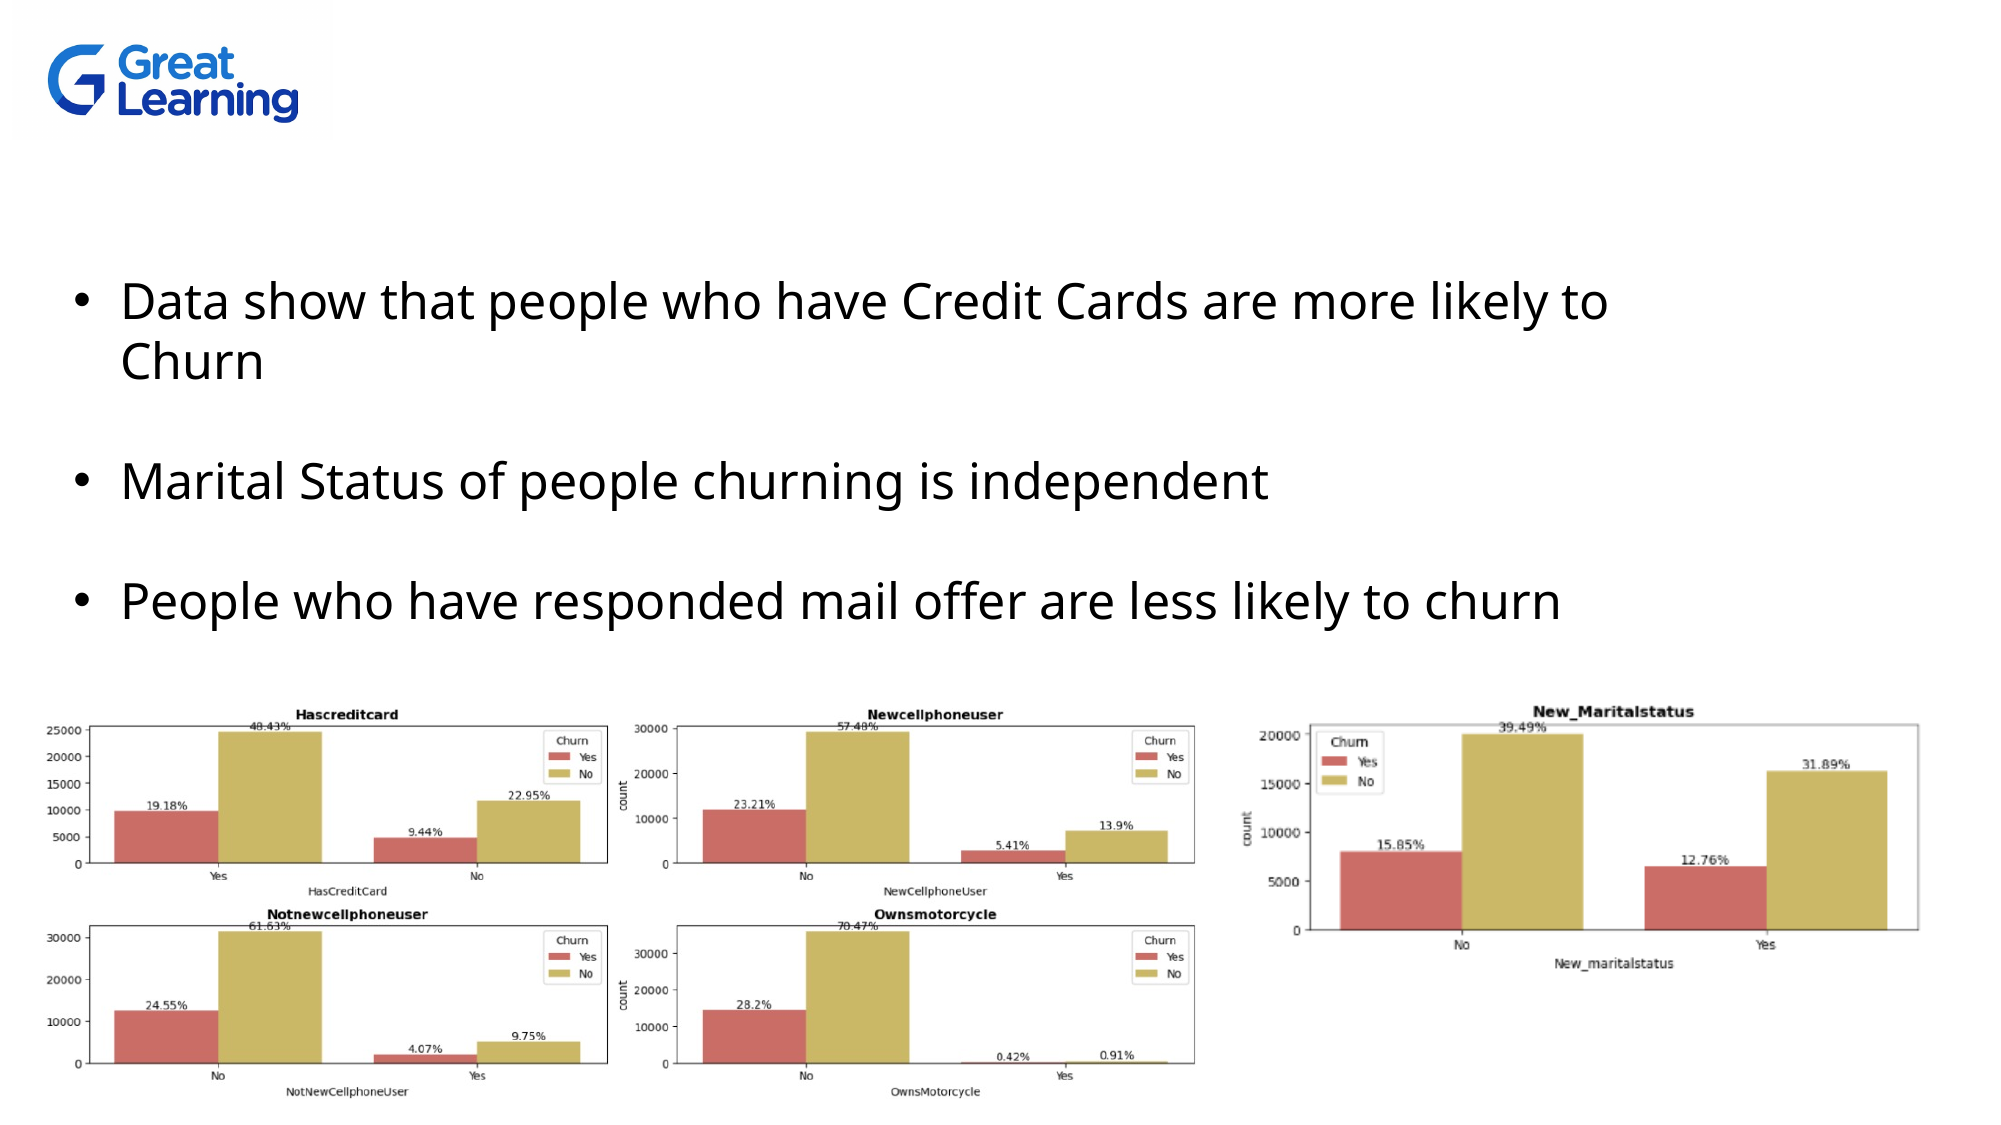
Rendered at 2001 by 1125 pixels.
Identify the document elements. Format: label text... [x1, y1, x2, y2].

text_box Data show that people who have Credit Cards are more likely to Churn Marital Status of people churning is independent People who have responded mail offer are less likely to churn [58, 262, 1715, 637]
picture [11, 0, 334, 140]
picture [43, 700, 1204, 1099]
picture [1230, 700, 1933, 978]
